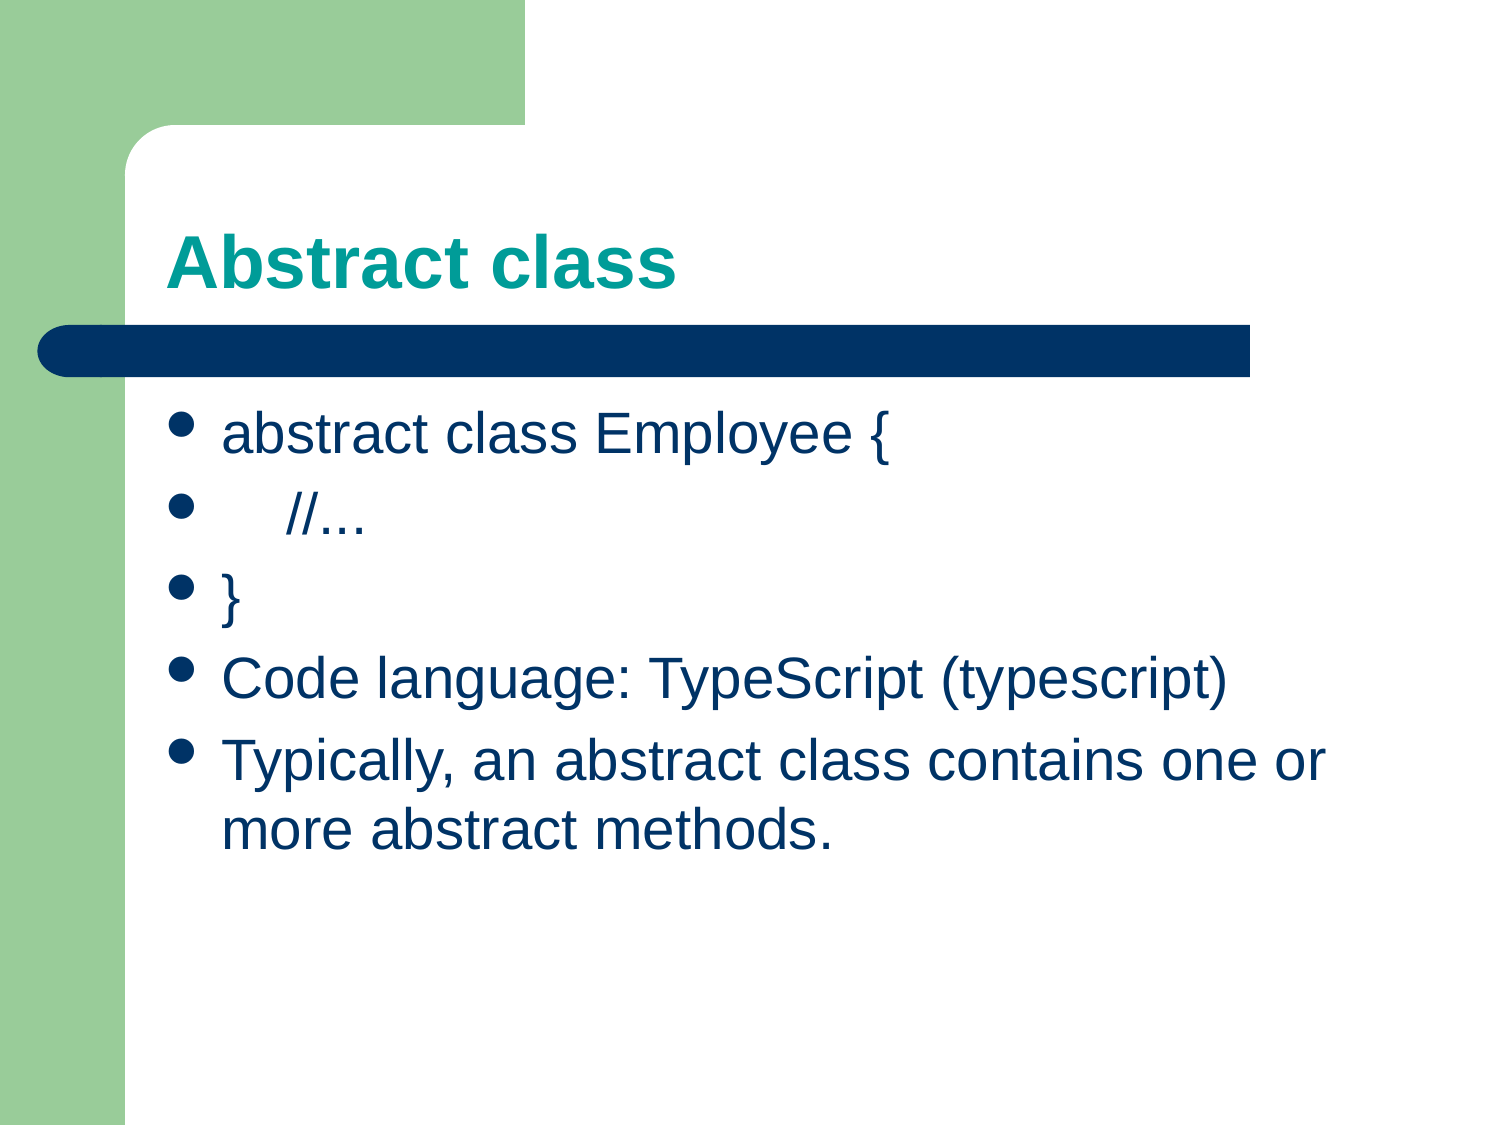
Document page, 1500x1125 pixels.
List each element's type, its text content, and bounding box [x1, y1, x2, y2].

title Abstract class [150, 125, 1463, 313]
list abstract class Employee { //... } Code language: TypeScript (typescript) Typically, an abstract class contains one or more abstract methods. [150, 387, 1463, 1000]
